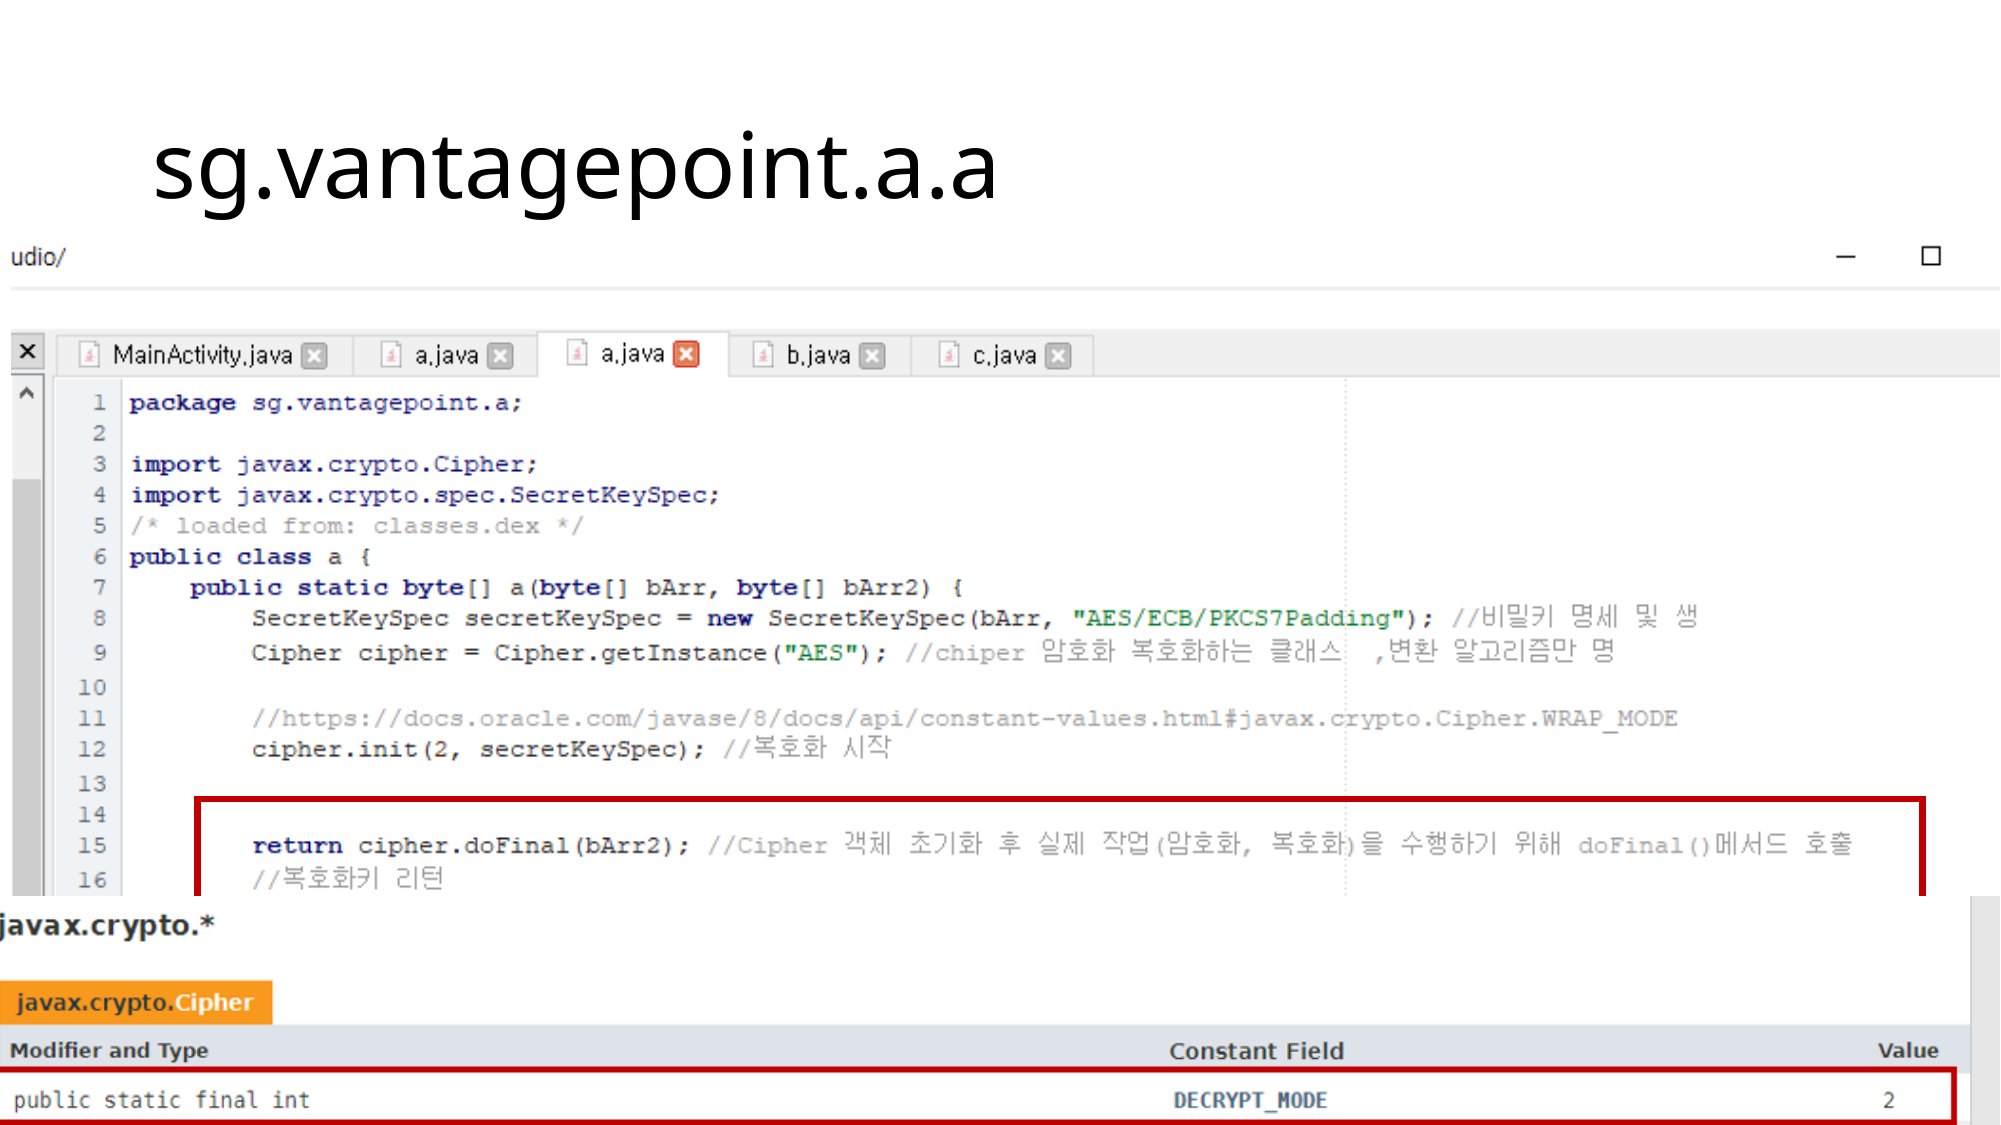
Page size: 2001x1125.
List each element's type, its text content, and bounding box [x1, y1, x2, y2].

title sg.vantagepoint.a.a [137, 59, 1863, 237]
picture [0, 237, 2000, 1125]
